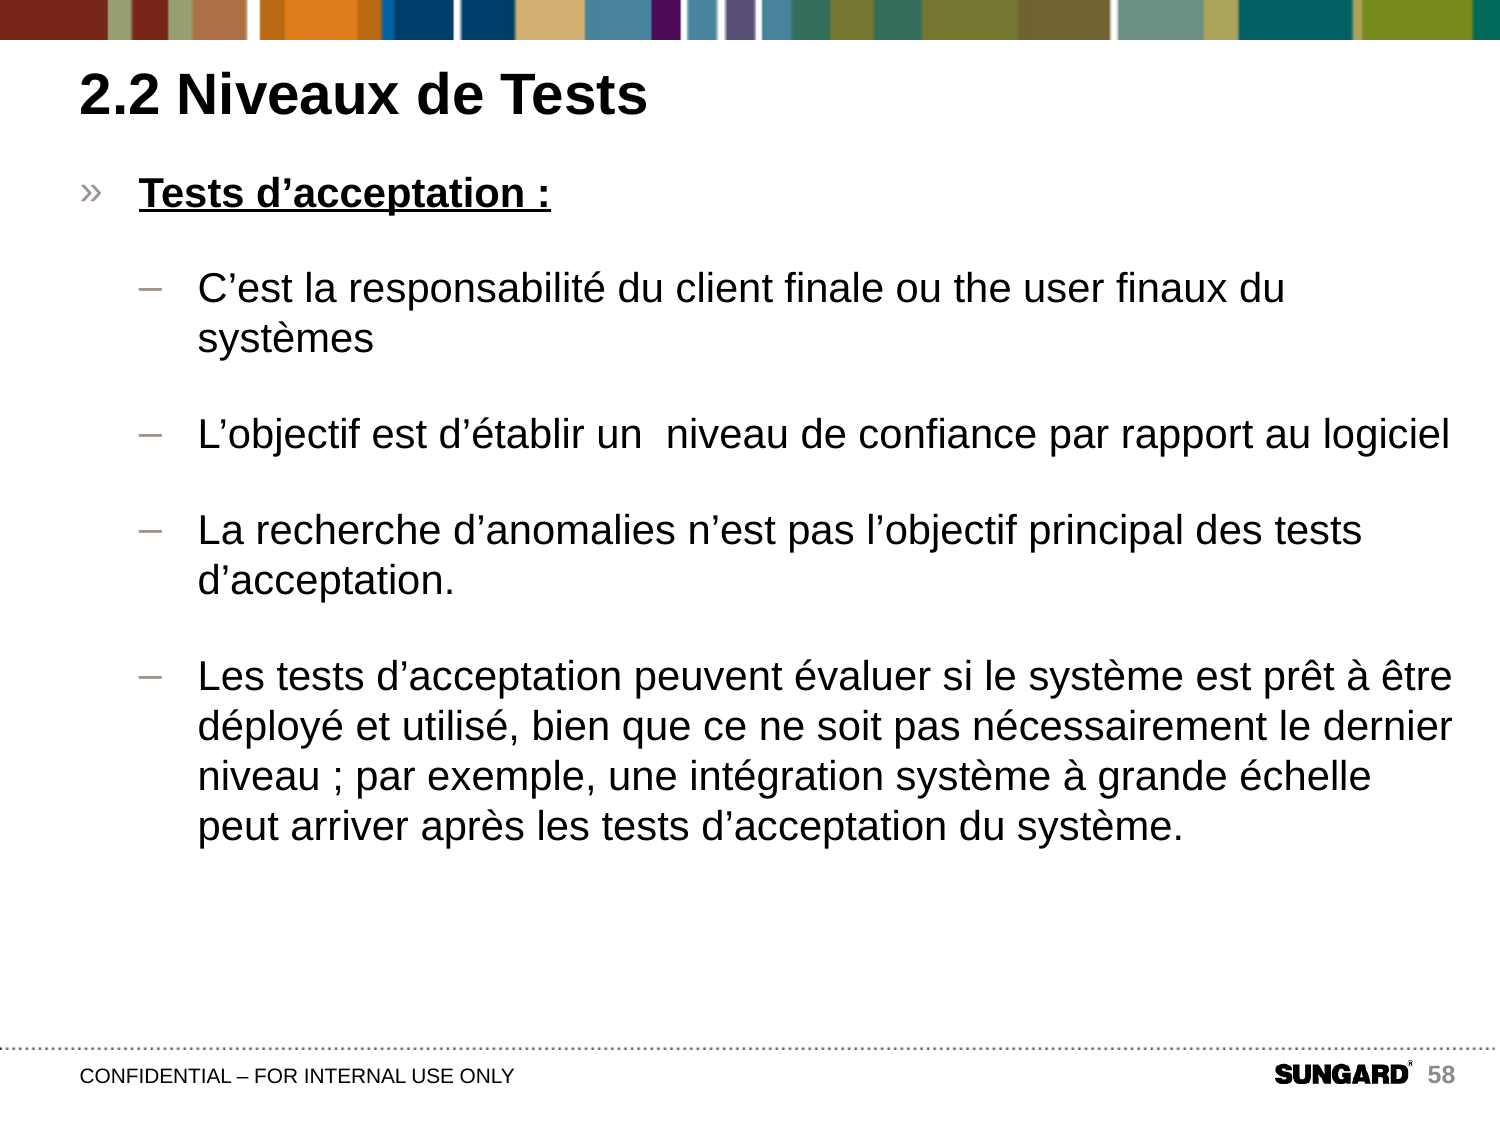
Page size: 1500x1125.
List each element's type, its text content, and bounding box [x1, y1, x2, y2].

list Tests d’acceptation : C’est la responsabilité du client finale ou the user finaux du systèmes L’objectif est d’établir un niveau de confiance par rapport au logiciel La recherche d’anomalies n’est pas l’objectif principal des tests d’acceptation. Les tests d’acceptation peuvent évaluer si le système est prêt à être déployé et utilisé, bien que ce ne soit pas nécessairement le dernier niveau ; par exemple, une intégration système à grande échelle peut arriver après les tests d’acceptation du système. [79, 165, 1456, 1022]
picture [0, 1043, 1500, 1050]
title 2.2 Niveaux de Tests [79, 55, 1456, 146]
slide_number 58 [1396, 1058, 1456, 1088]
picture [1275, 1060, 1396, 1084]
picture [0, 0, 1500, 40]
